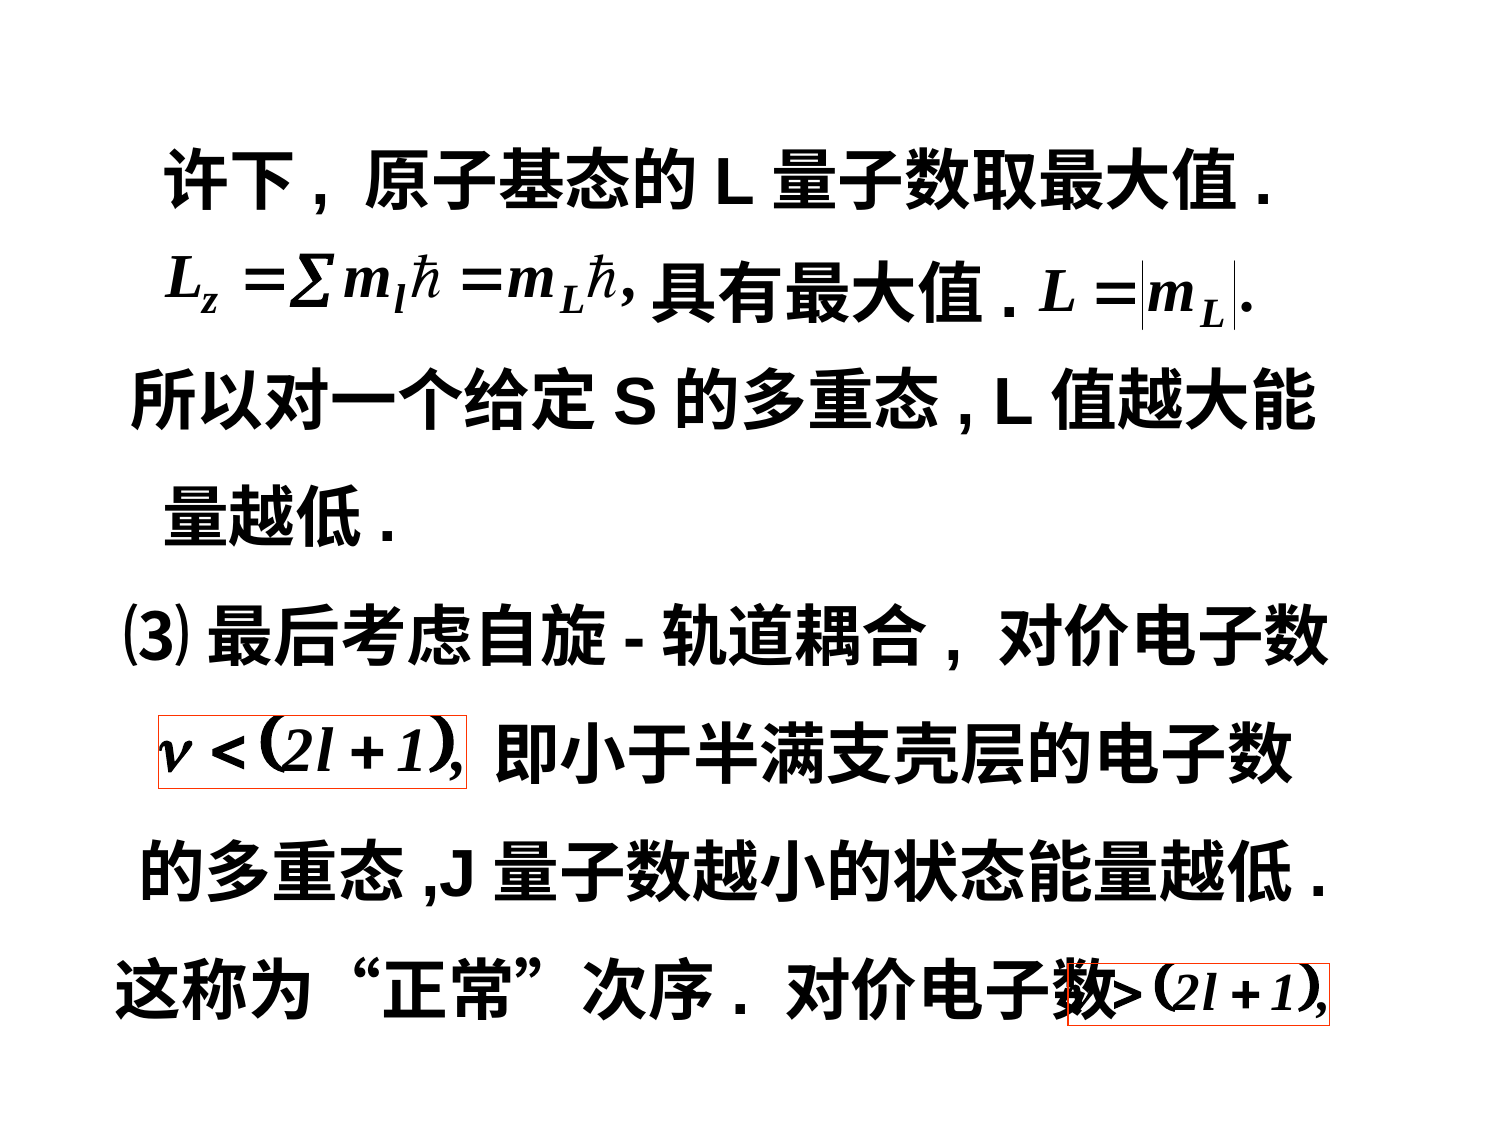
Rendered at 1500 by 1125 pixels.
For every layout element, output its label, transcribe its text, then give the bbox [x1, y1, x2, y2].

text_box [159, 715, 466, 789]
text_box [1033, 255, 1255, 335]
text_box 具有最大值. [635, 243, 1053, 339]
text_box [159, 243, 640, 323]
text_box 许下, 原子基态的L量子数取最大值. [147, 90, 1388, 225]
text_box 量越低. [147, 467, 514, 563]
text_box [1068, 963, 1330, 1025]
text_box 所以对一个给定S的多重态, L值越大能 [115, 350, 1333, 445]
text_box 这称为“正常”次序. 对价电子数 [99, 940, 1148, 1036]
text_box 即小于半满支壳层的电子数 [478, 704, 1376, 799]
text_box 的多重态,J量子数越小的状态能量越低. [123, 822, 1343, 918]
text_box ⑶最后考虑自旋-轨道耦合, 对价电子数 [109, 586, 1361, 681]
